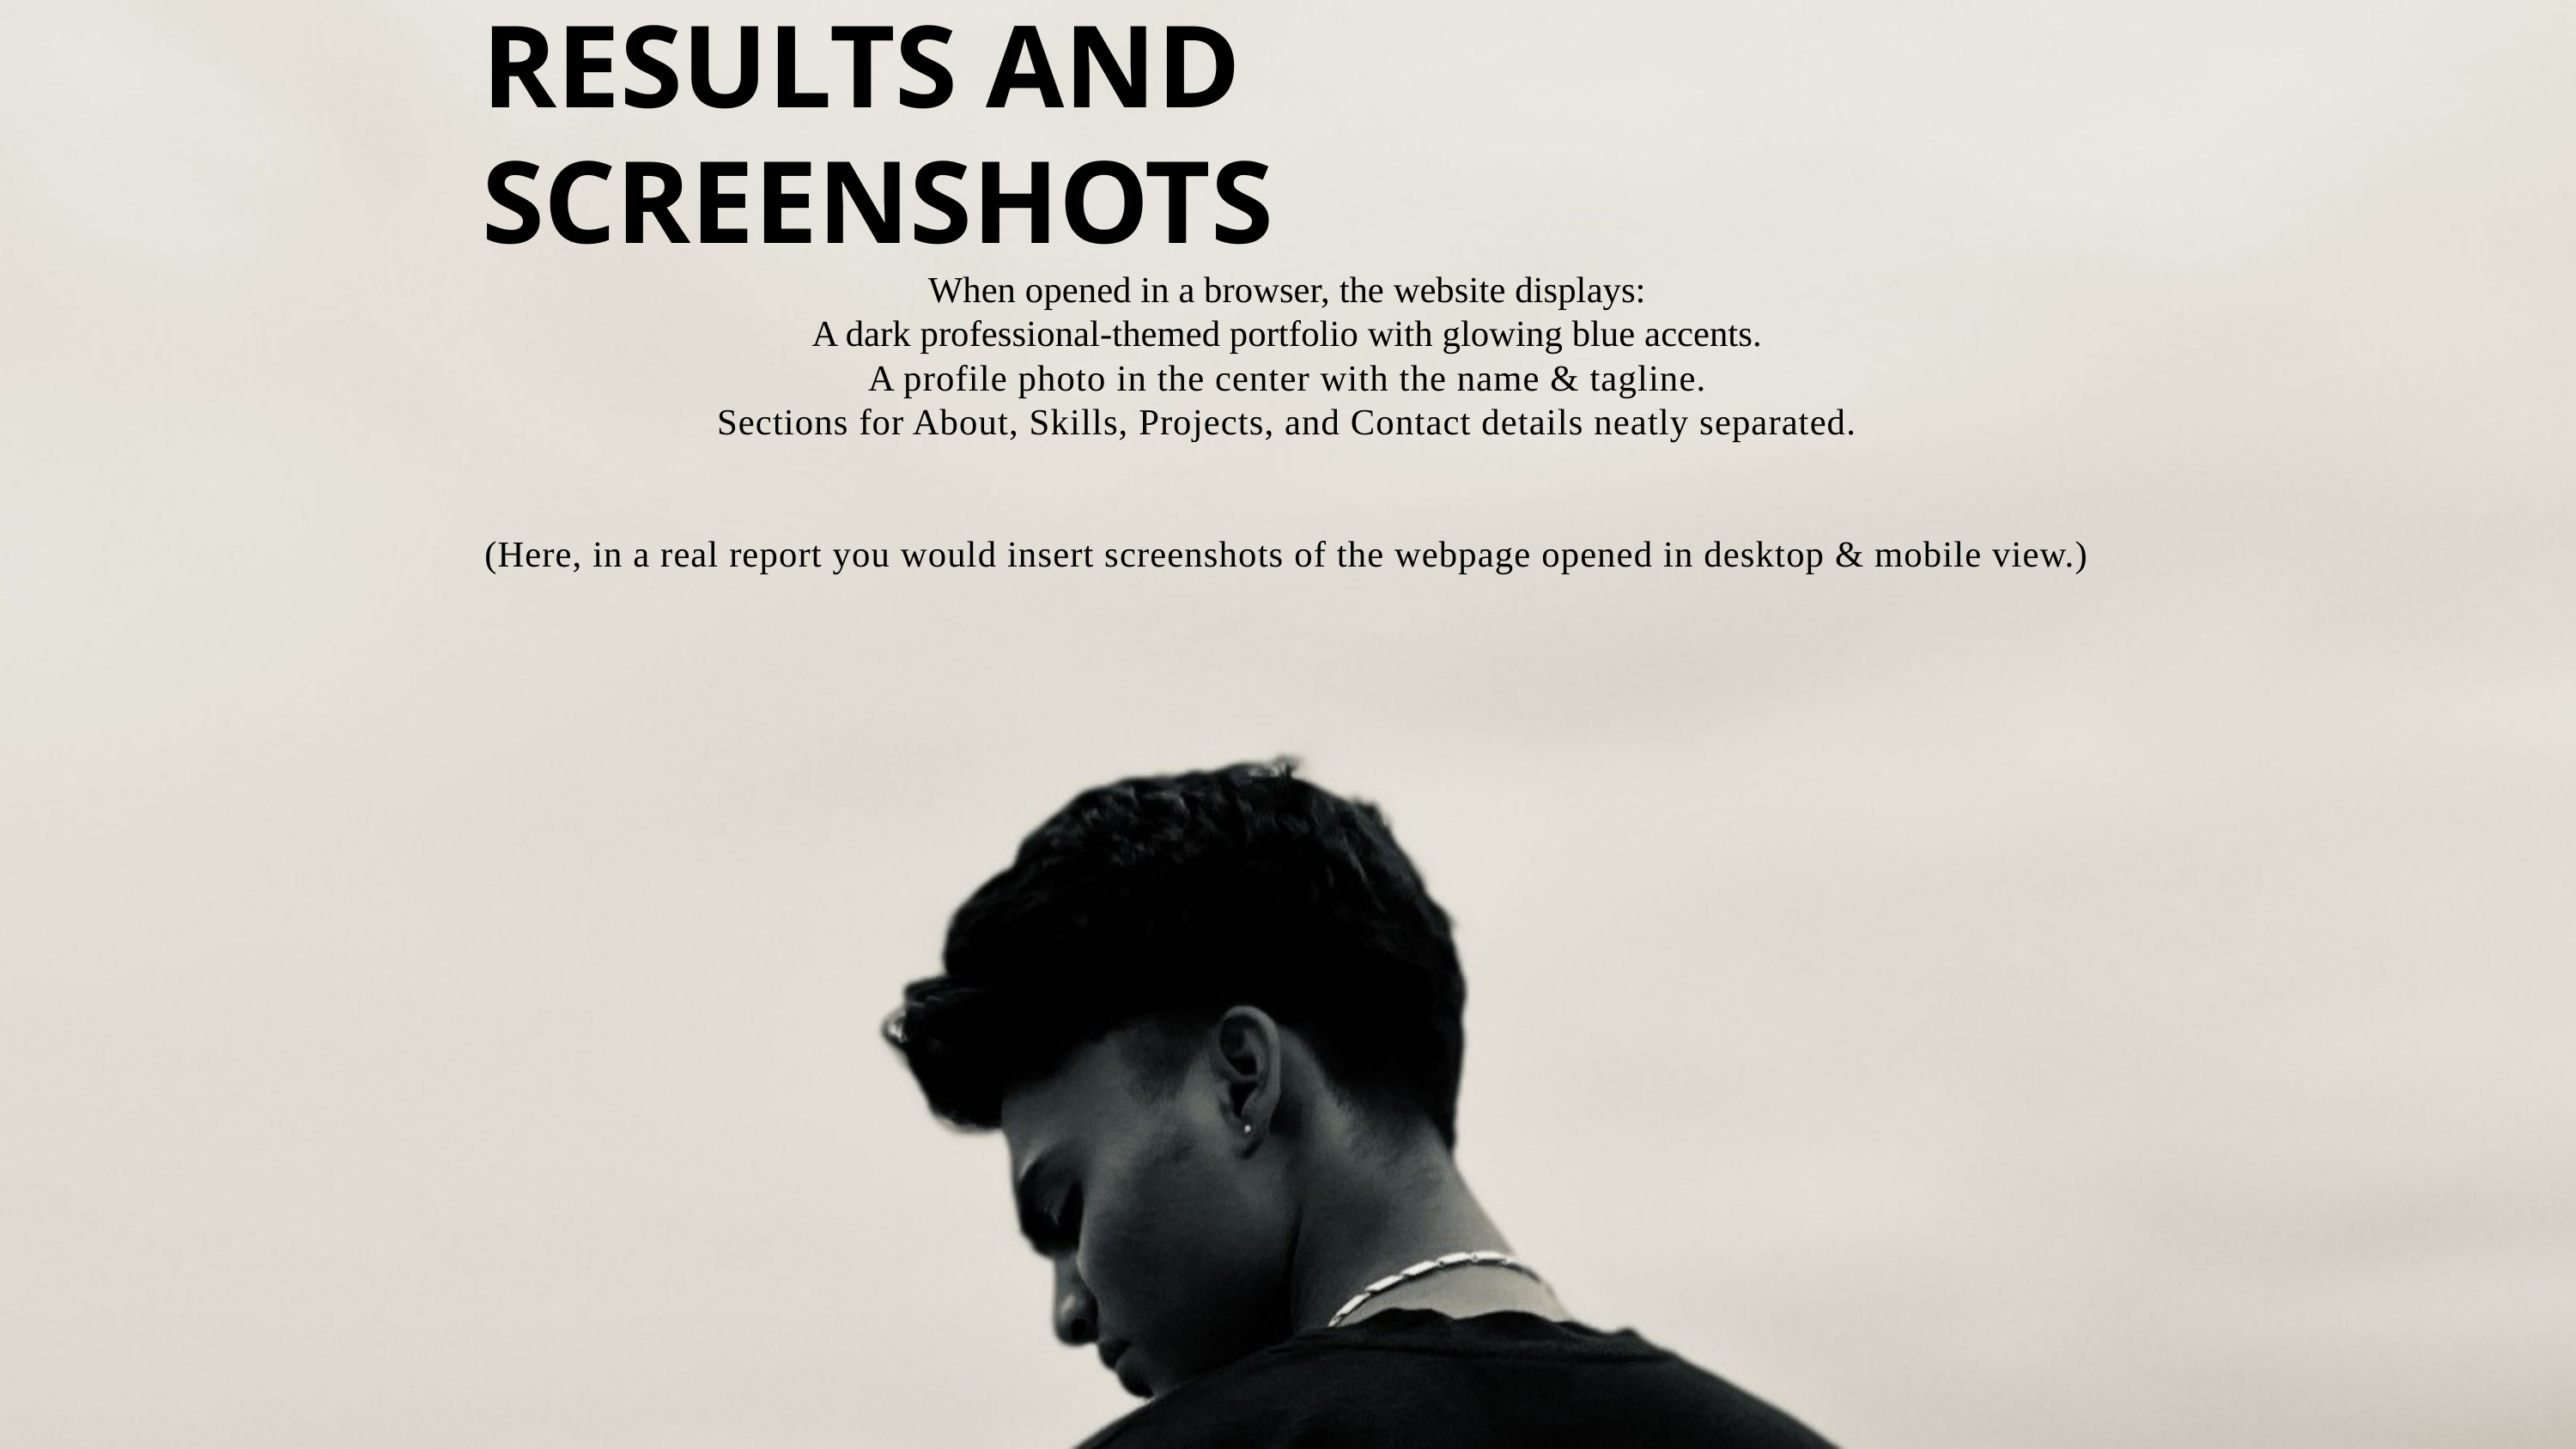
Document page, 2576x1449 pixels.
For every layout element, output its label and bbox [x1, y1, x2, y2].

text_box [0, 0, 2576, 1449]
